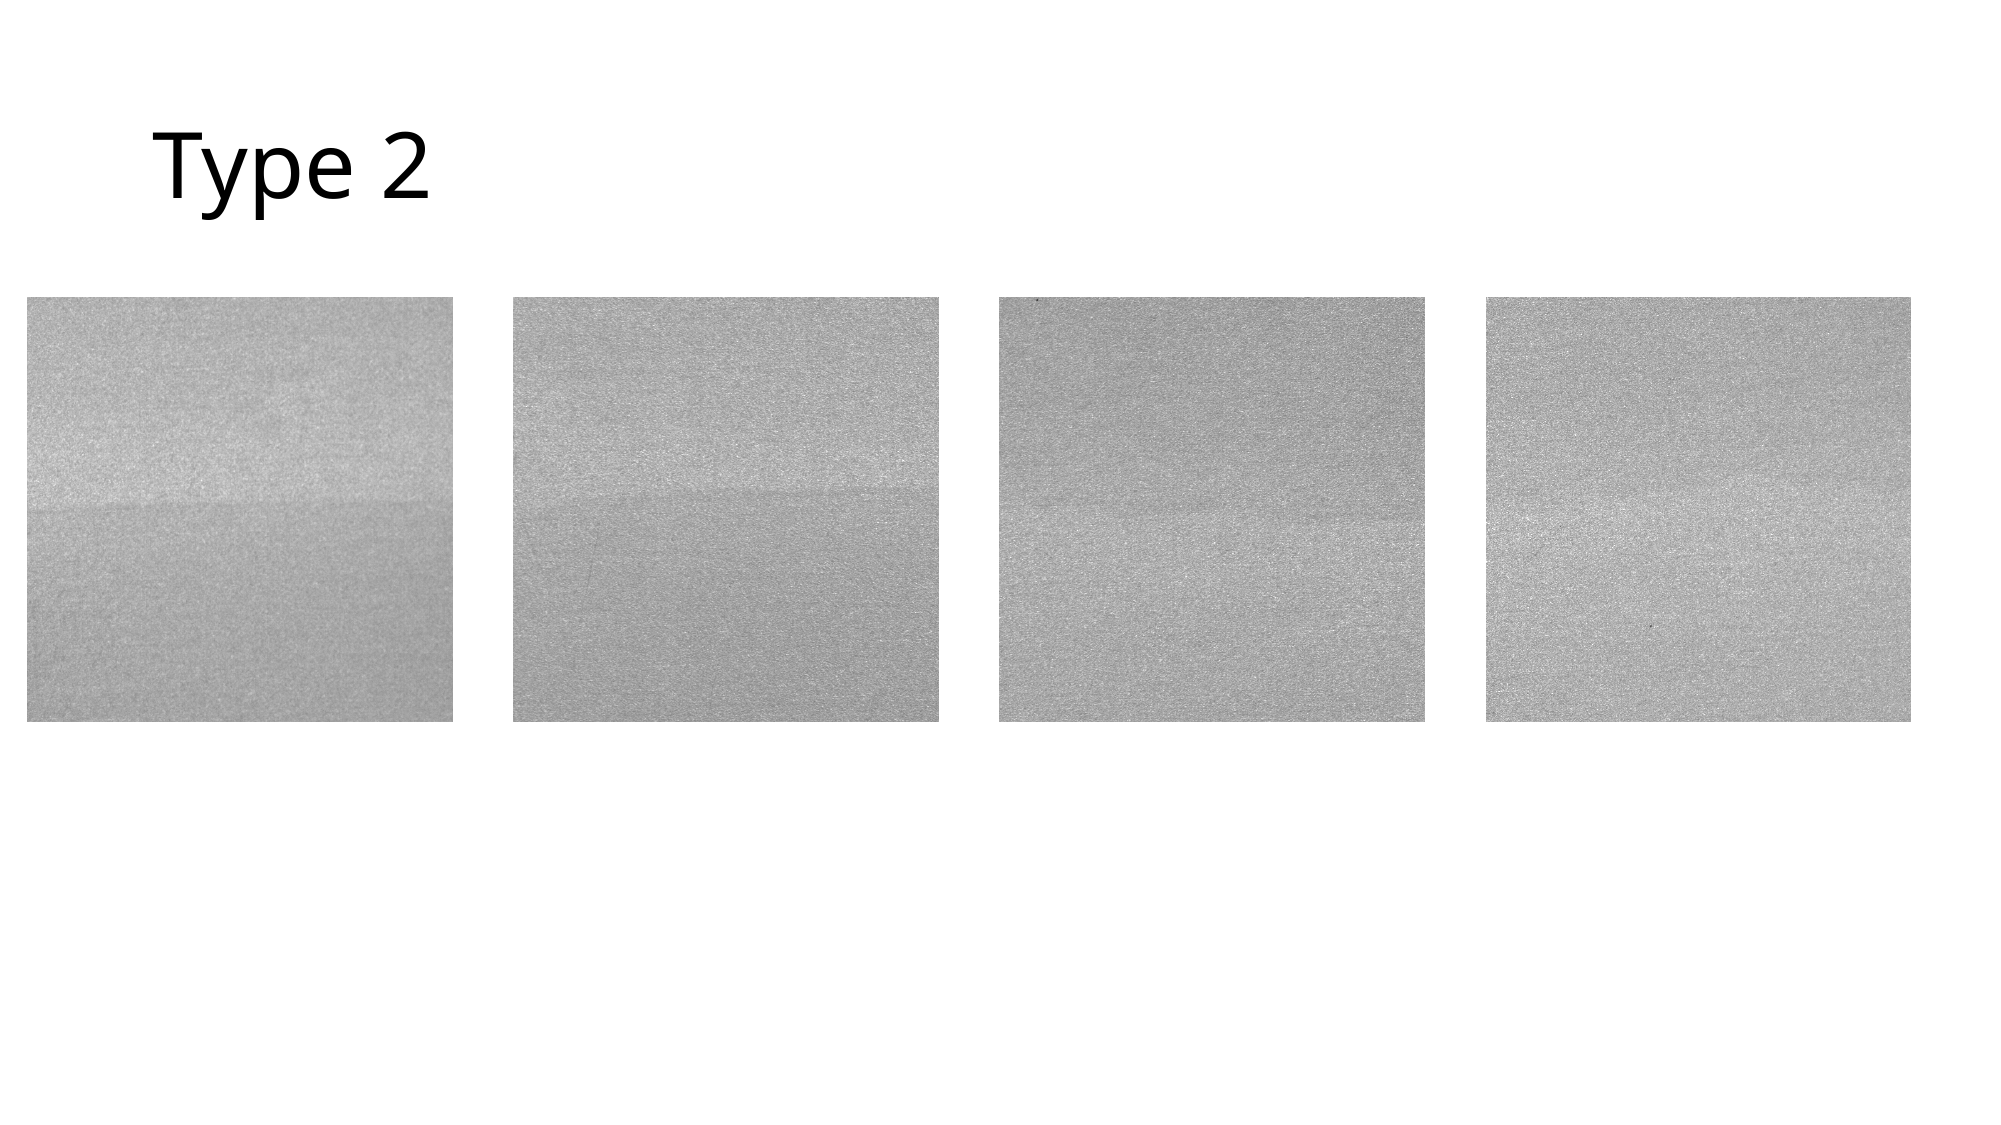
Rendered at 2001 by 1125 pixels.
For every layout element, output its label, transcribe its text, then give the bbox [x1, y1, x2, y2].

title Type 2 [137, 59, 1863, 278]
picture [1486, 297, 1911, 722]
picture [513, 297, 939, 722]
picture [999, 297, 1425, 722]
picture [27, 297, 453, 722]
